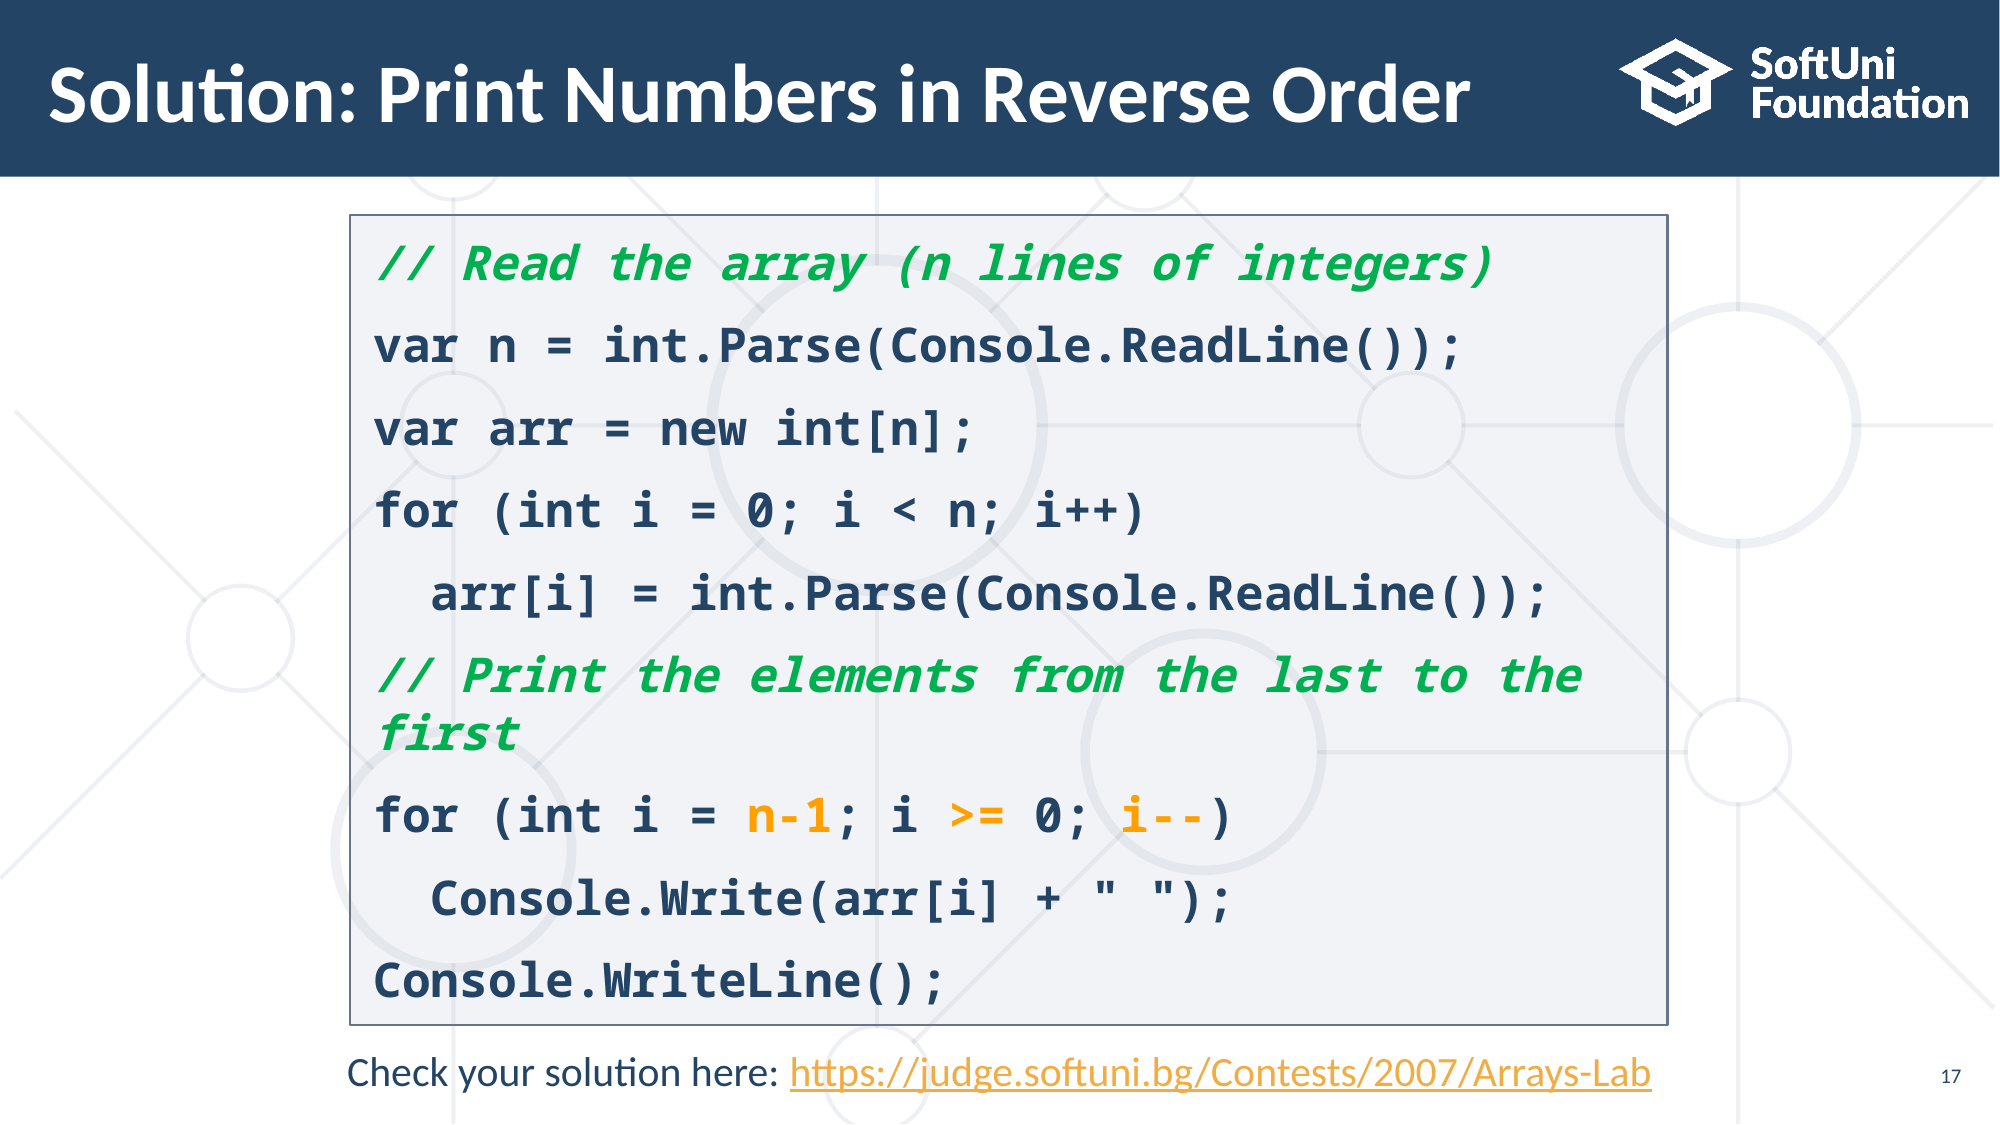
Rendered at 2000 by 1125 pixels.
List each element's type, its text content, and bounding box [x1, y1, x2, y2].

slide_number 17 [1896, 1049, 1968, 1101]
text_box // Read the array (n lines of integers) var n = int.Parse(Console.ReadLine()); var arr = new int[n]; for (int i = 0; i < n; i++) arr[i] = int.Parse(Console.ReadLine()); // Print the elements from the last to the first for (int i = n-1; i >= 0; i--) Console.Write(arr[i] + " "); Console.WriteLine(); [349, 214, 1668, 1025]
text_box Check your solution here: https://judge.softuni.bg/Contests/2007/Arrays-Lab [130, 1036, 1869, 1102]
picture [1618, 38, 1968, 126]
title Solution: Print Numbers in Reverse Order [31, 16, 1591, 162]
